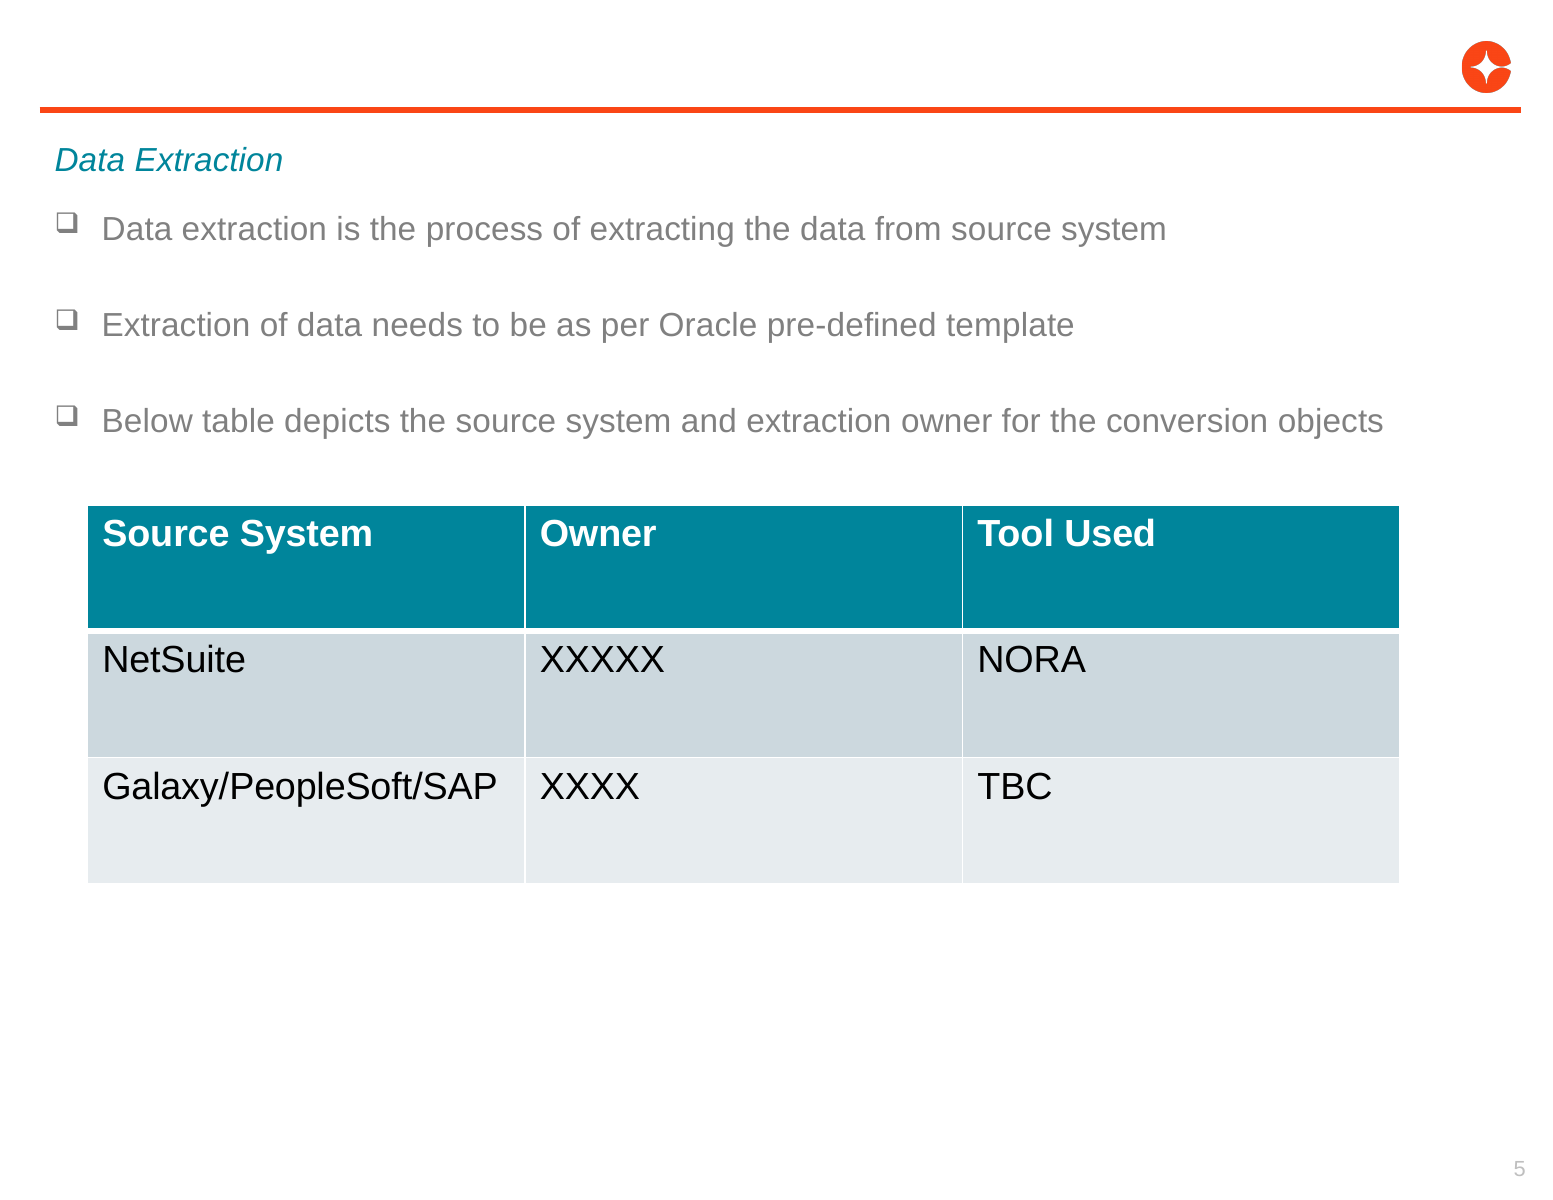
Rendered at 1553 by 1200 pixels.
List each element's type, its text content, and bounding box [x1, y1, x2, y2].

list Data Extraction [39, 122, 1522, 189]
slide_number 5 [1191, 1136, 1541, 1200]
table_cell TBC [963, 758, 1399, 883]
table_header Source System [88, 506, 524, 628]
table_cell NetSuite [88, 634, 524, 757]
table_cell XXXXX [526, 634, 962, 757]
table_header Tool Used [963, 506, 1399, 628]
table_header Owner [526, 506, 962, 628]
table_cell Galaxy/PeopleSoft/SAP [88, 758, 524, 883]
table_cell XXXX [526, 758, 962, 883]
table_cell NORA [963, 634, 1399, 757]
picture [1461, 41, 1513, 93]
list Data extraction is the process of extracting the data from source system Extraction of data needs to be as per Oracle pre-defined template Below table depicts the source system and extraction owner for the conversion objects [39, 191, 1521, 1120]
